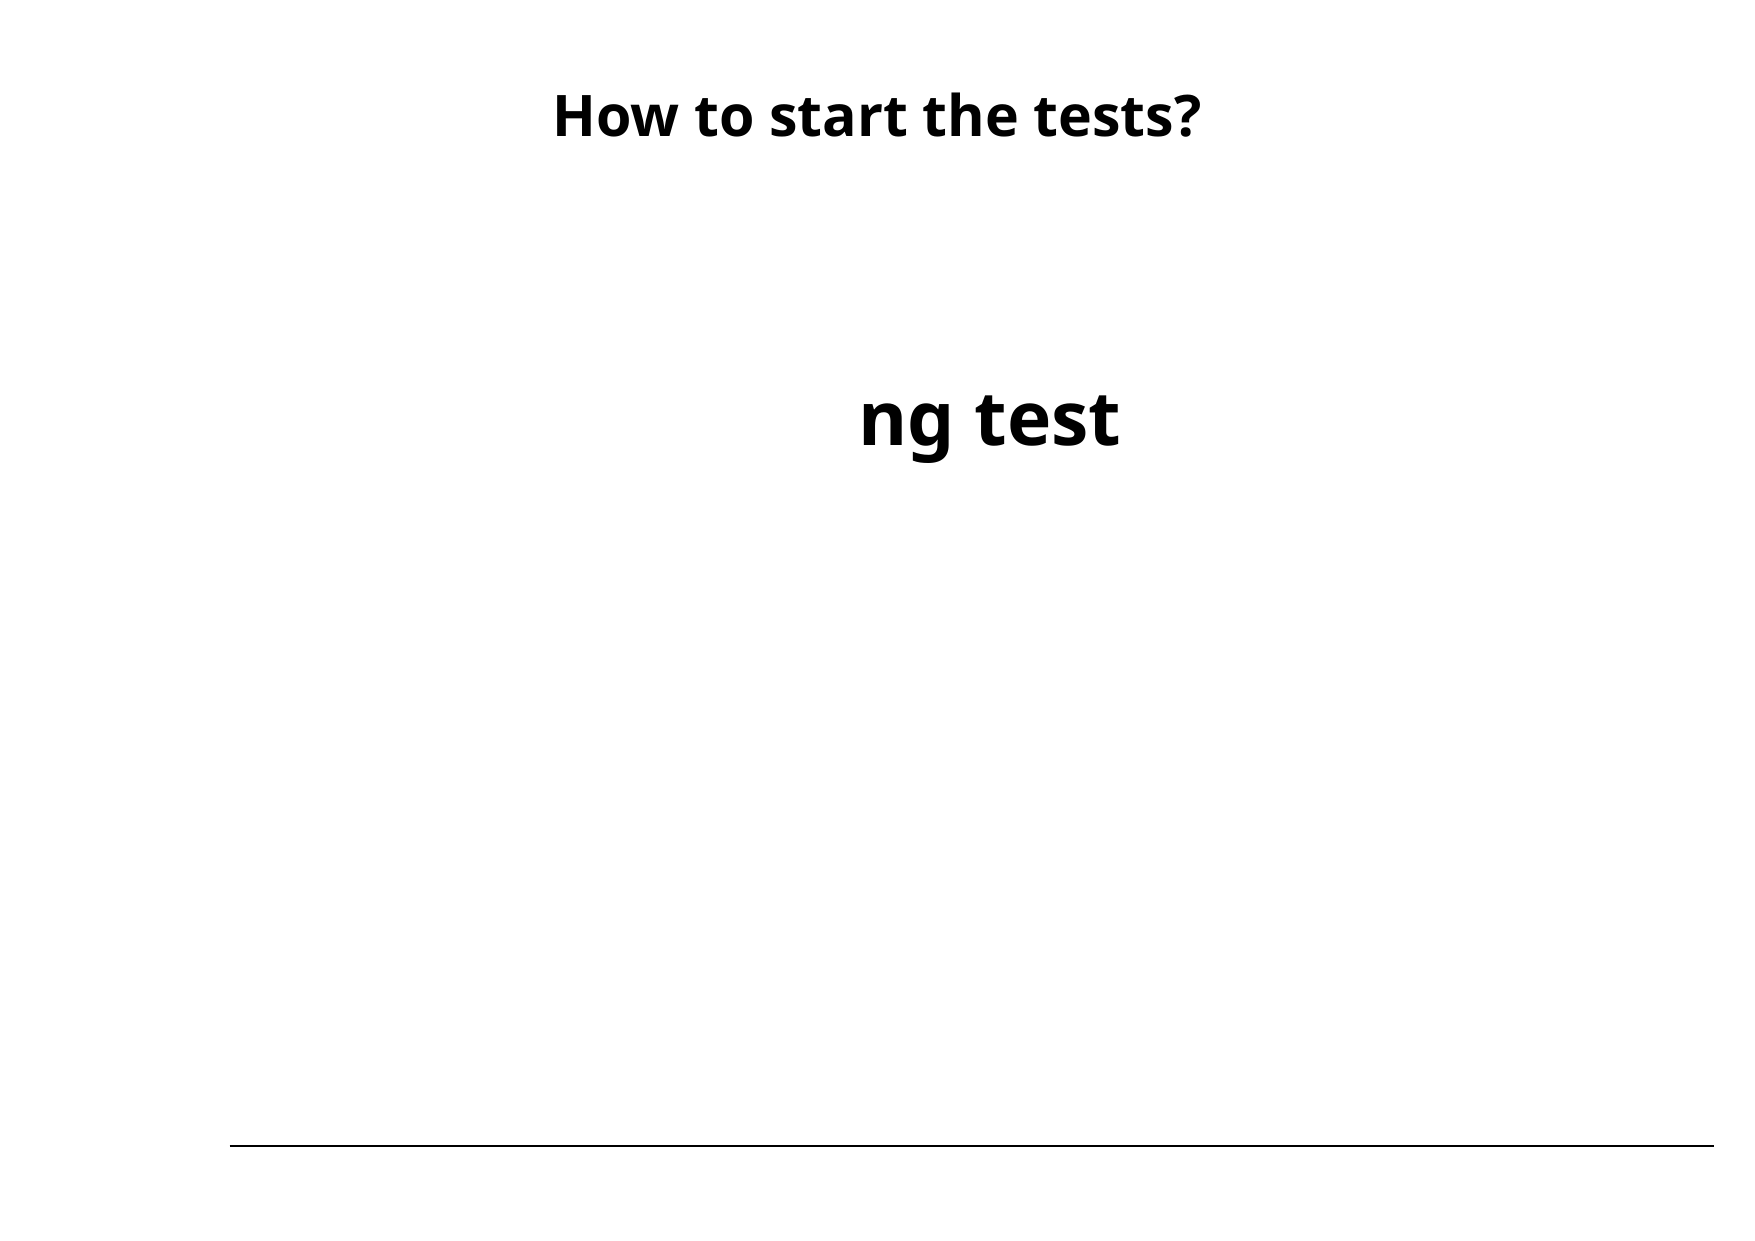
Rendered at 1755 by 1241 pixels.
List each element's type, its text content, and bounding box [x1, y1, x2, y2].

list ng test [260, 370, 1720, 462]
title How to start the tests? [75, 79, 1679, 149]
